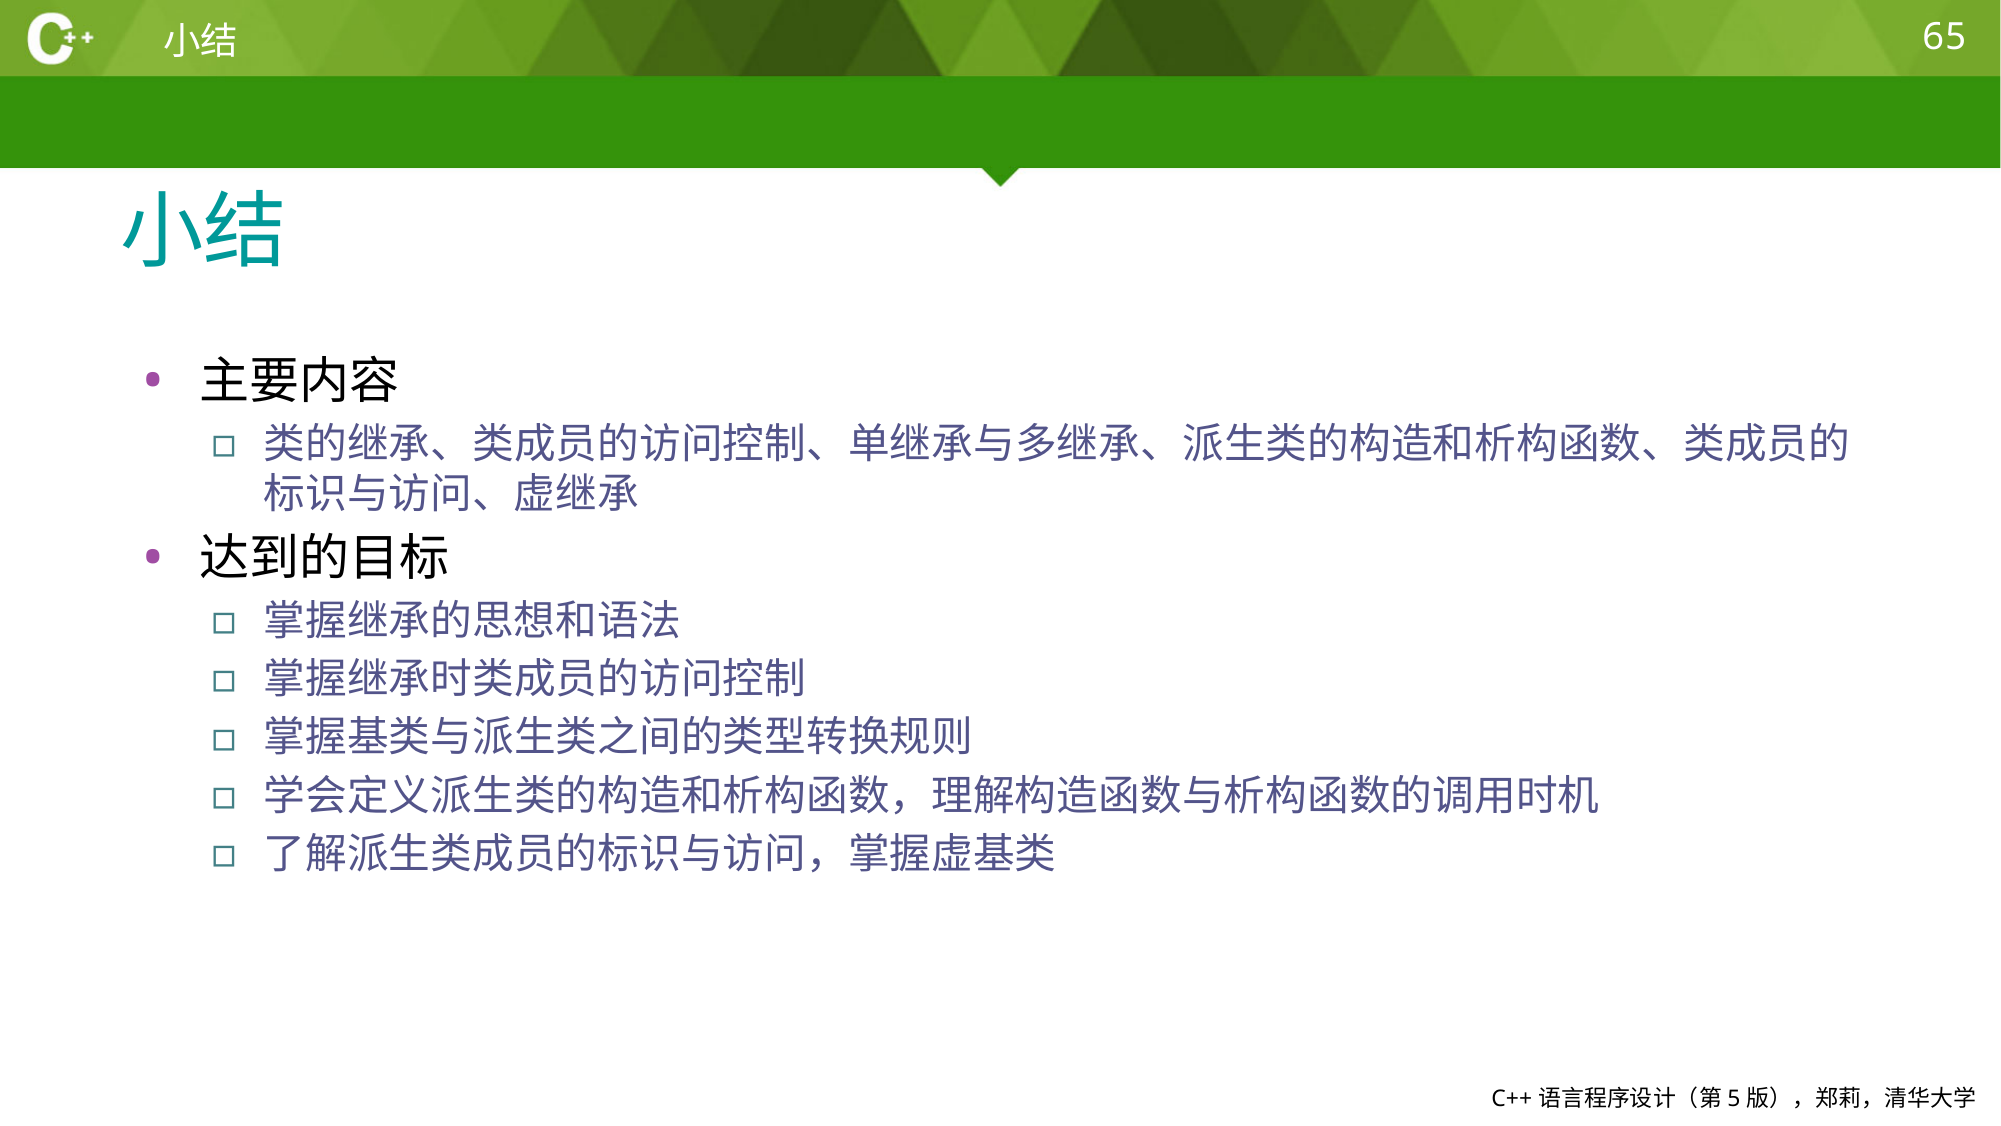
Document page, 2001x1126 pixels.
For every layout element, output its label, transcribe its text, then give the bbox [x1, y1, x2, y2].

text_box 小结 [125, 0, 348, 79]
picture [0, 0, 2001, 1126]
title 小结 [99, 139, 1901, 315]
list 主要内容 类的继承、类成员的访问控制、单继承与多继承、派生类的构造和析构函数、类成员的标识与访问、虚继承 达到的目标 掌握继承的思想和语法 掌握继承时类成员的访问控制 掌握基类与派生类之间的类型转换规则 学会定义派生类的构造和析构函数，理解构造函数与析构函数的调用时机 了解派生类成员的标识与访问，掌握虚基类 [99, 338, 1901, 1079]
slide_number 65 [1531, 7, 1983, 68]
